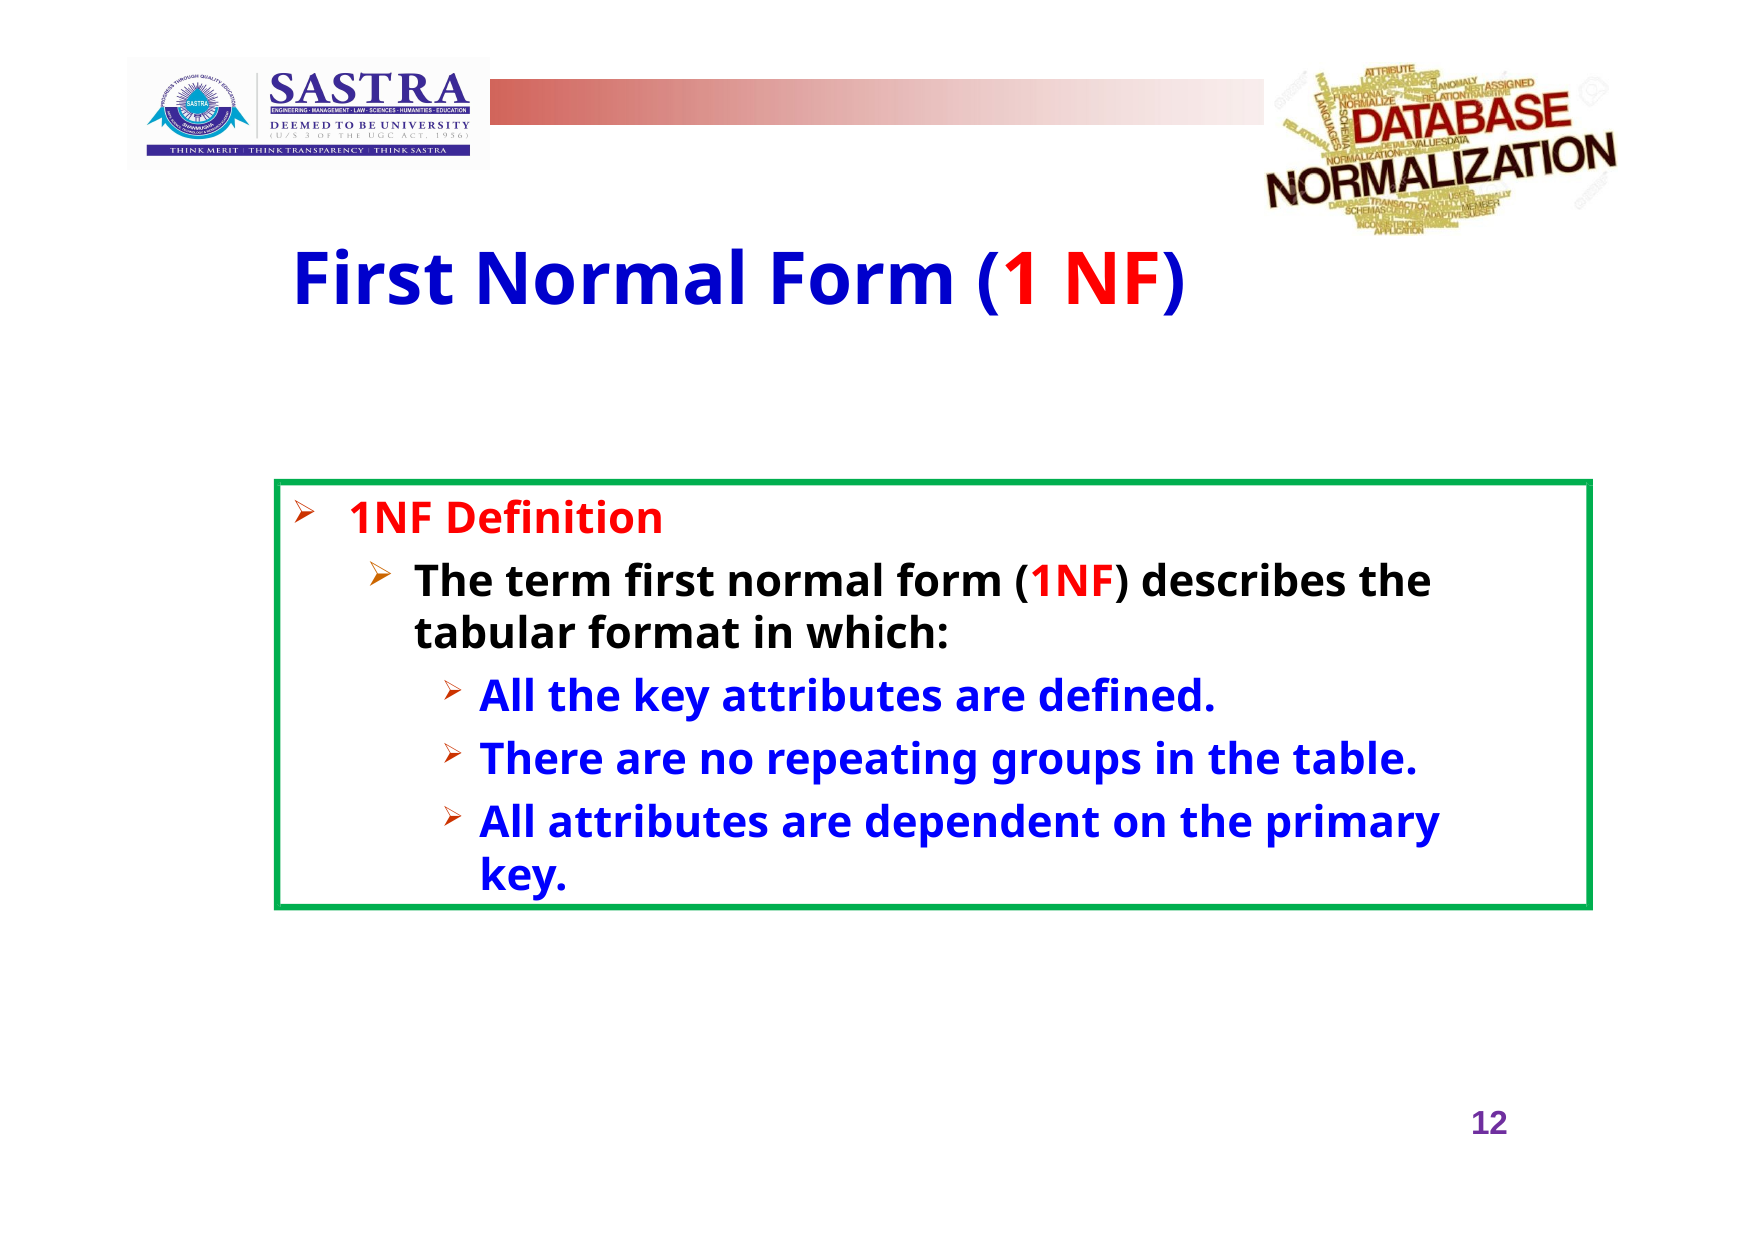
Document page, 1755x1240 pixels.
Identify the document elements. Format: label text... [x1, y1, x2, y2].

text_box [273, 478, 1593, 911]
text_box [126, 56, 1618, 236]
text_box 1NF Definition The term first normal form (1NF) describes the tabular format in which: All the key attributes are defined. There are no repeating groups in the table. All attributes are dependent on the primary key. [289, 476, 1544, 899]
slide_number 12 [1464, 1102, 1515, 1240]
title First Normal Form (1 NF) [289, 244, 1211, 439]
